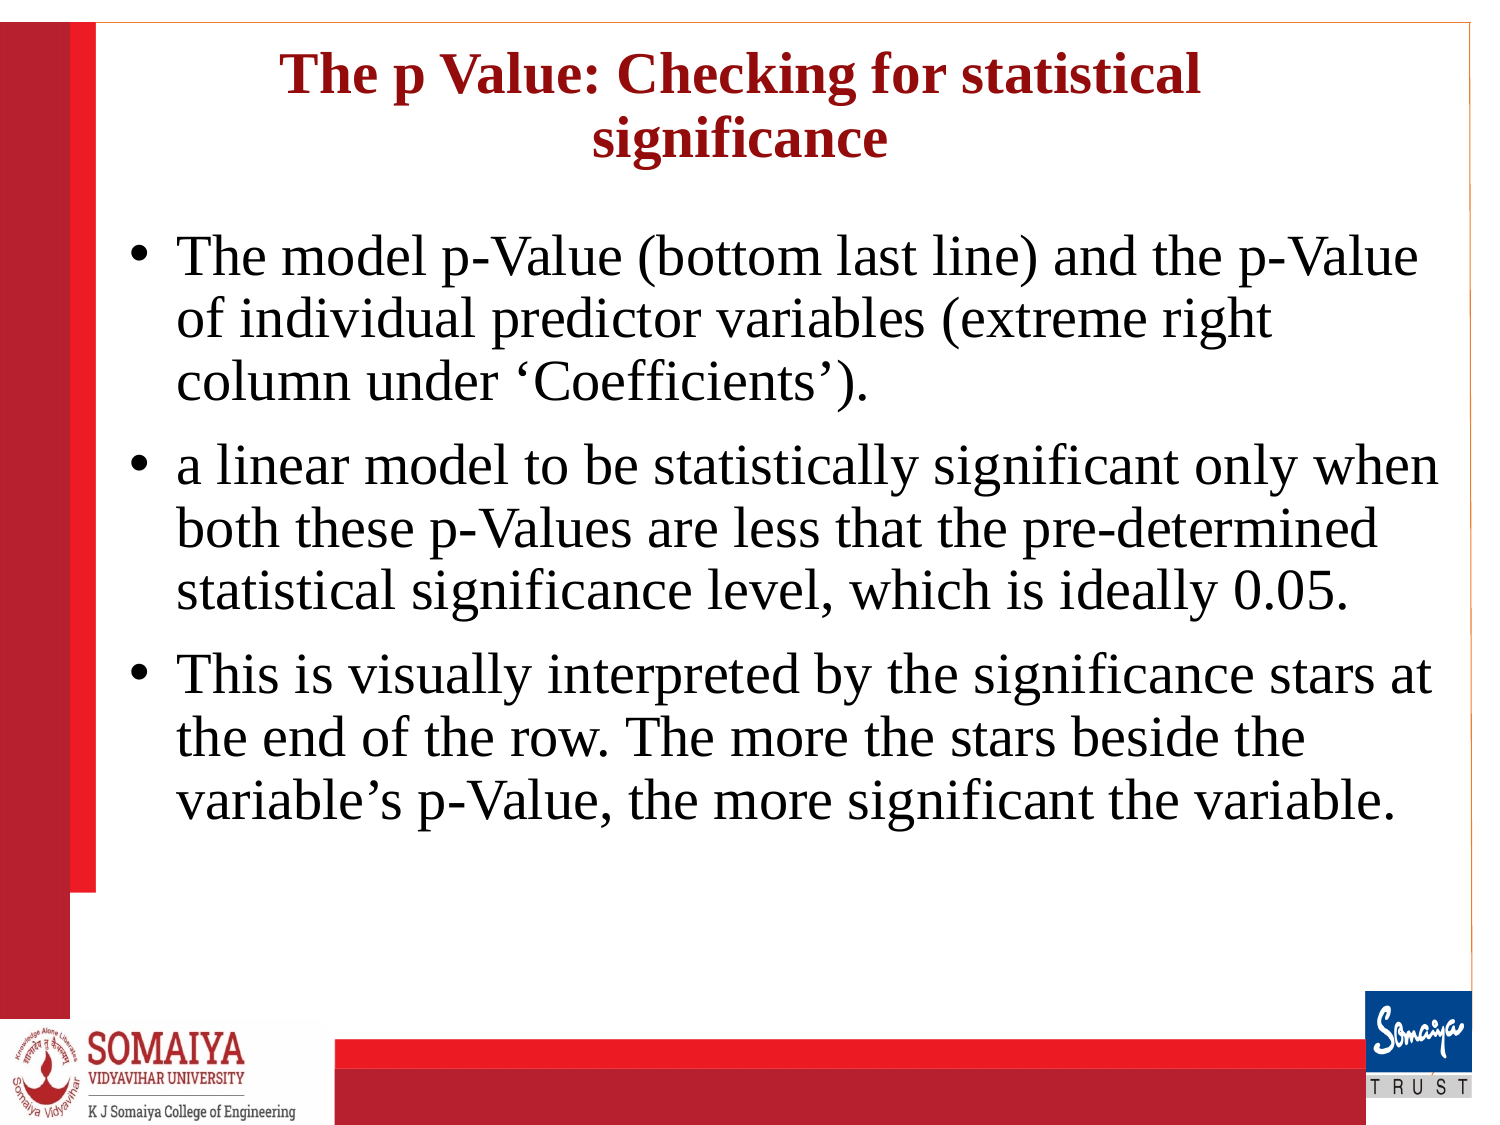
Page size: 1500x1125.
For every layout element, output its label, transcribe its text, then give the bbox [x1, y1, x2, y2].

picture [0, 22, 327, 1125]
picture [1365, 991, 1472, 1098]
list The model p-Value (bottom last line) and the p-Value of individual predictor variables (extreme right column under ‘Coefficients’). a linear model to be statistically significant only when both these p-Values are less that the pre-determined statistical significance level, which is ideally 0.05. This is visually interpreted by the significance stars at the end of the row. The more the stars beside the variable’s p-Value, the more significant the variable. [114, 217, 1465, 960]
title The p Value: Checking for statistical significance [134, 35, 1349, 179]
picture [335, 1040, 1365, 1125]
